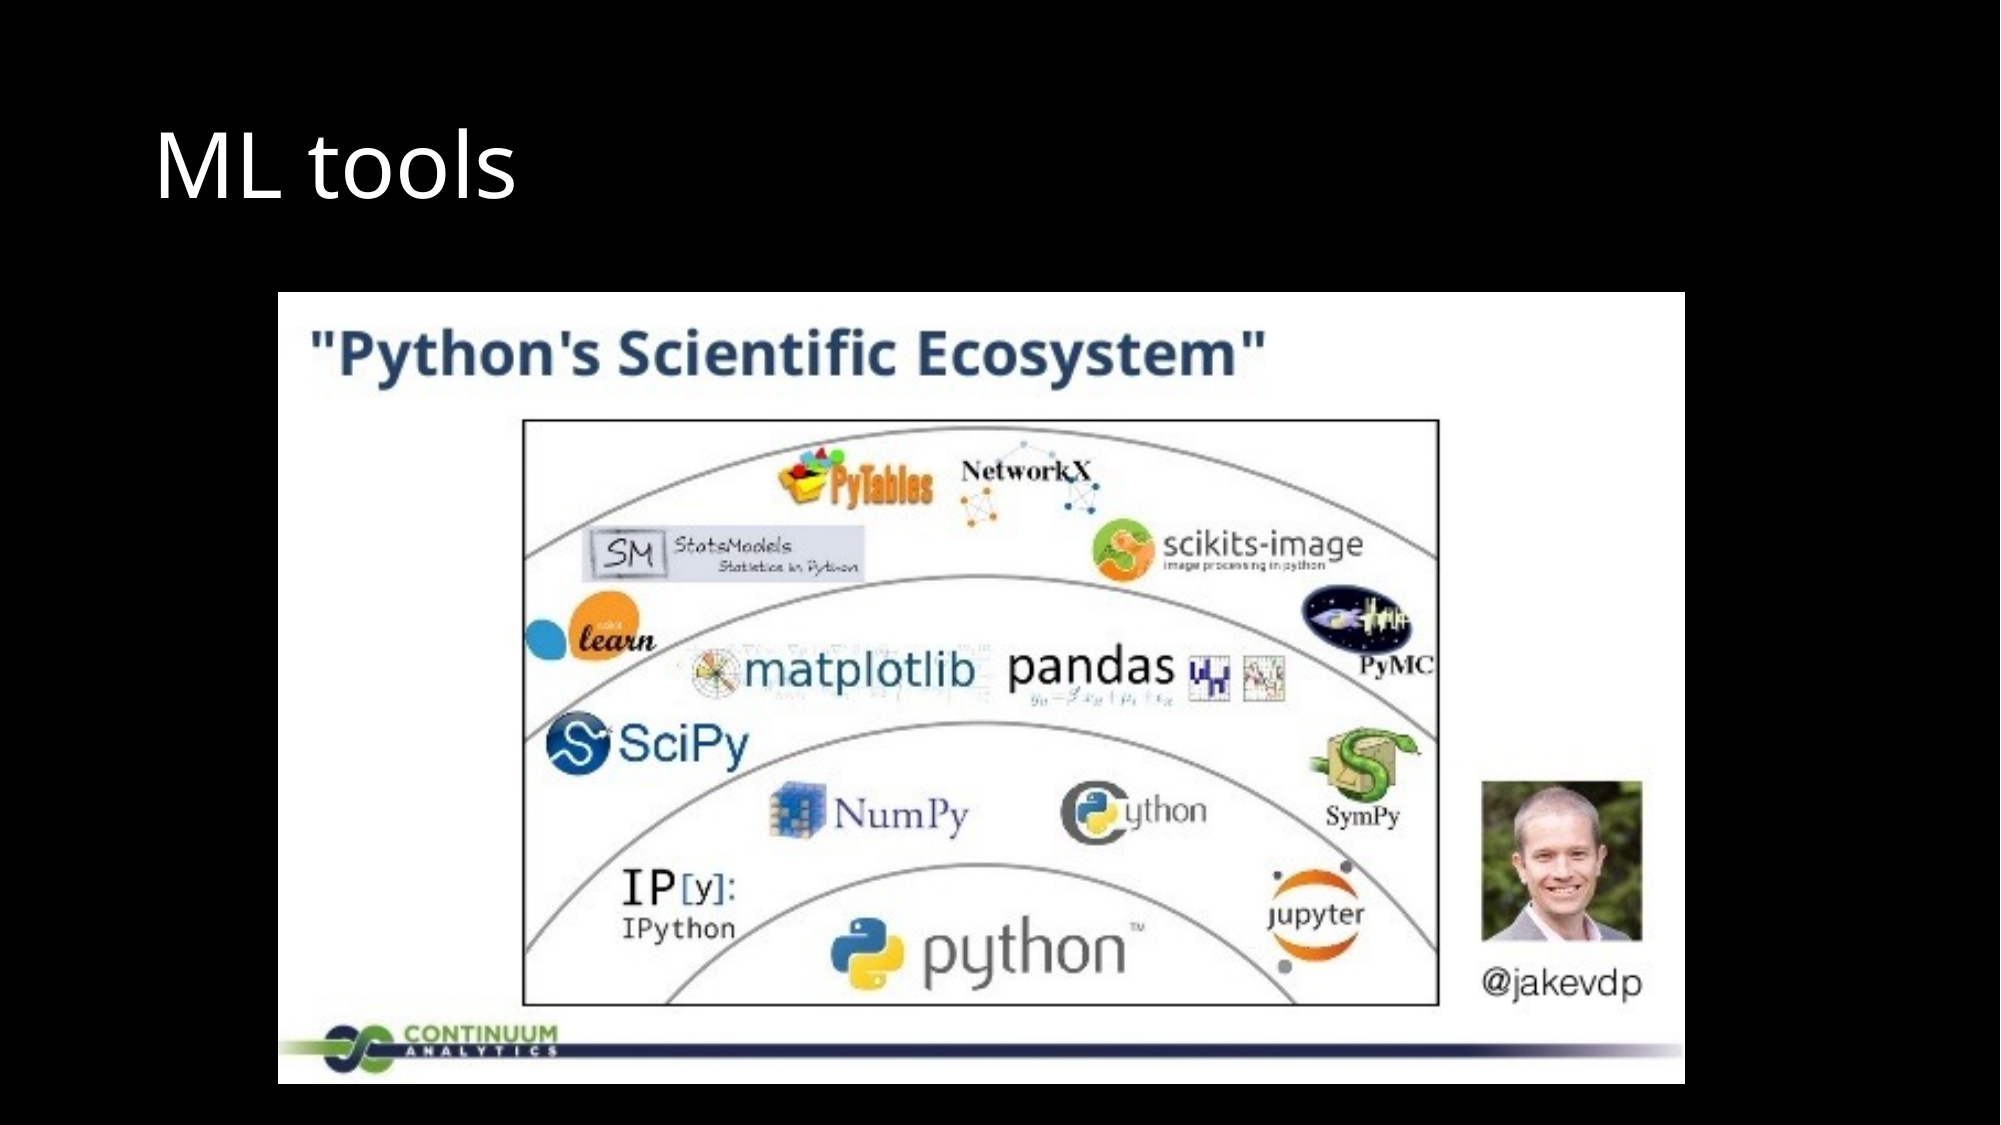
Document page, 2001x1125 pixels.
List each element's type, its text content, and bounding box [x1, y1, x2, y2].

title ML tools [137, 59, 1863, 278]
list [278, 292, 1685, 1084]
